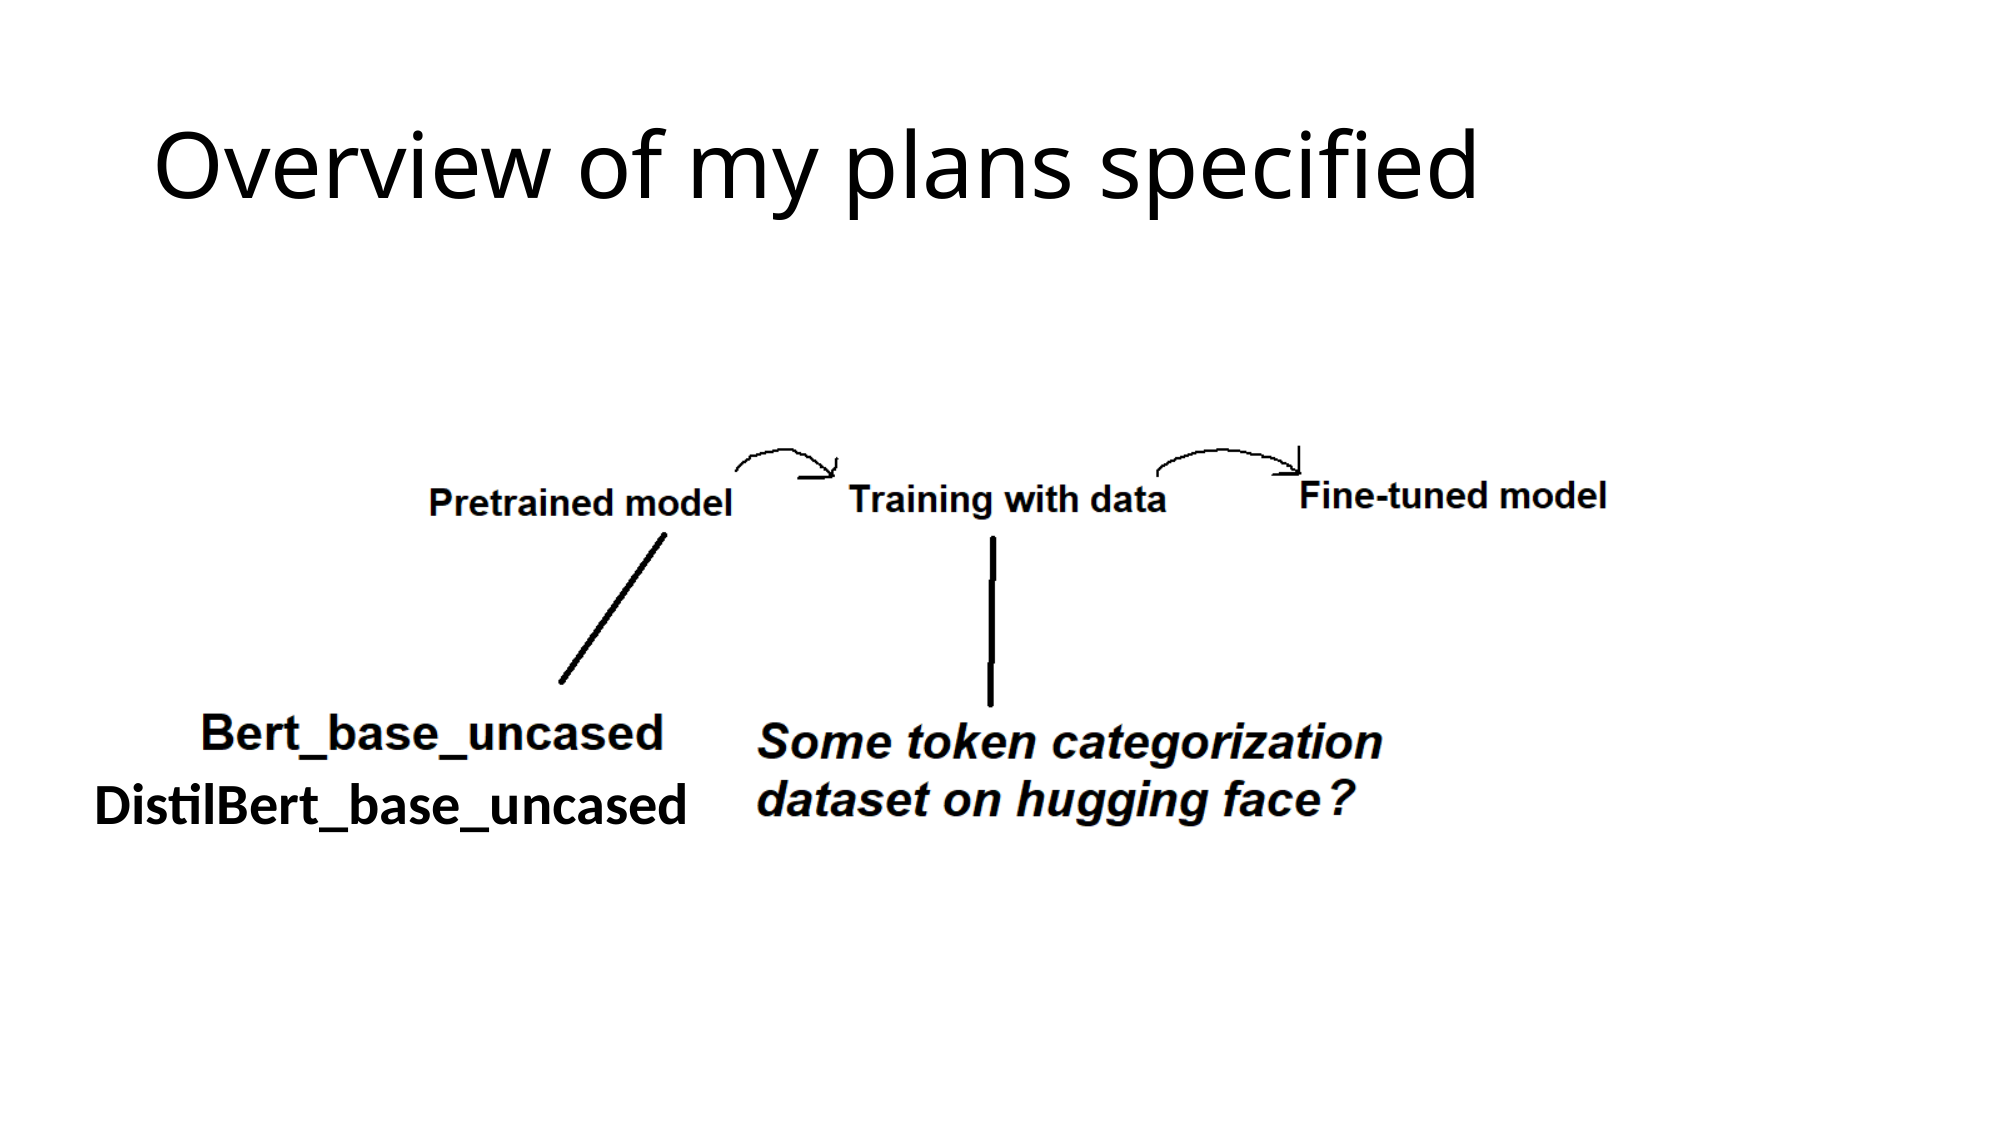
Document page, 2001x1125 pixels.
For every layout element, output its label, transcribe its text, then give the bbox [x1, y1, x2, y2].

text_box DistilBert_base_uncased [80, 758, 132, 844]
picture [132, 387, 1623, 899]
title Overview of my plans specified [137, 59, 1863, 278]
